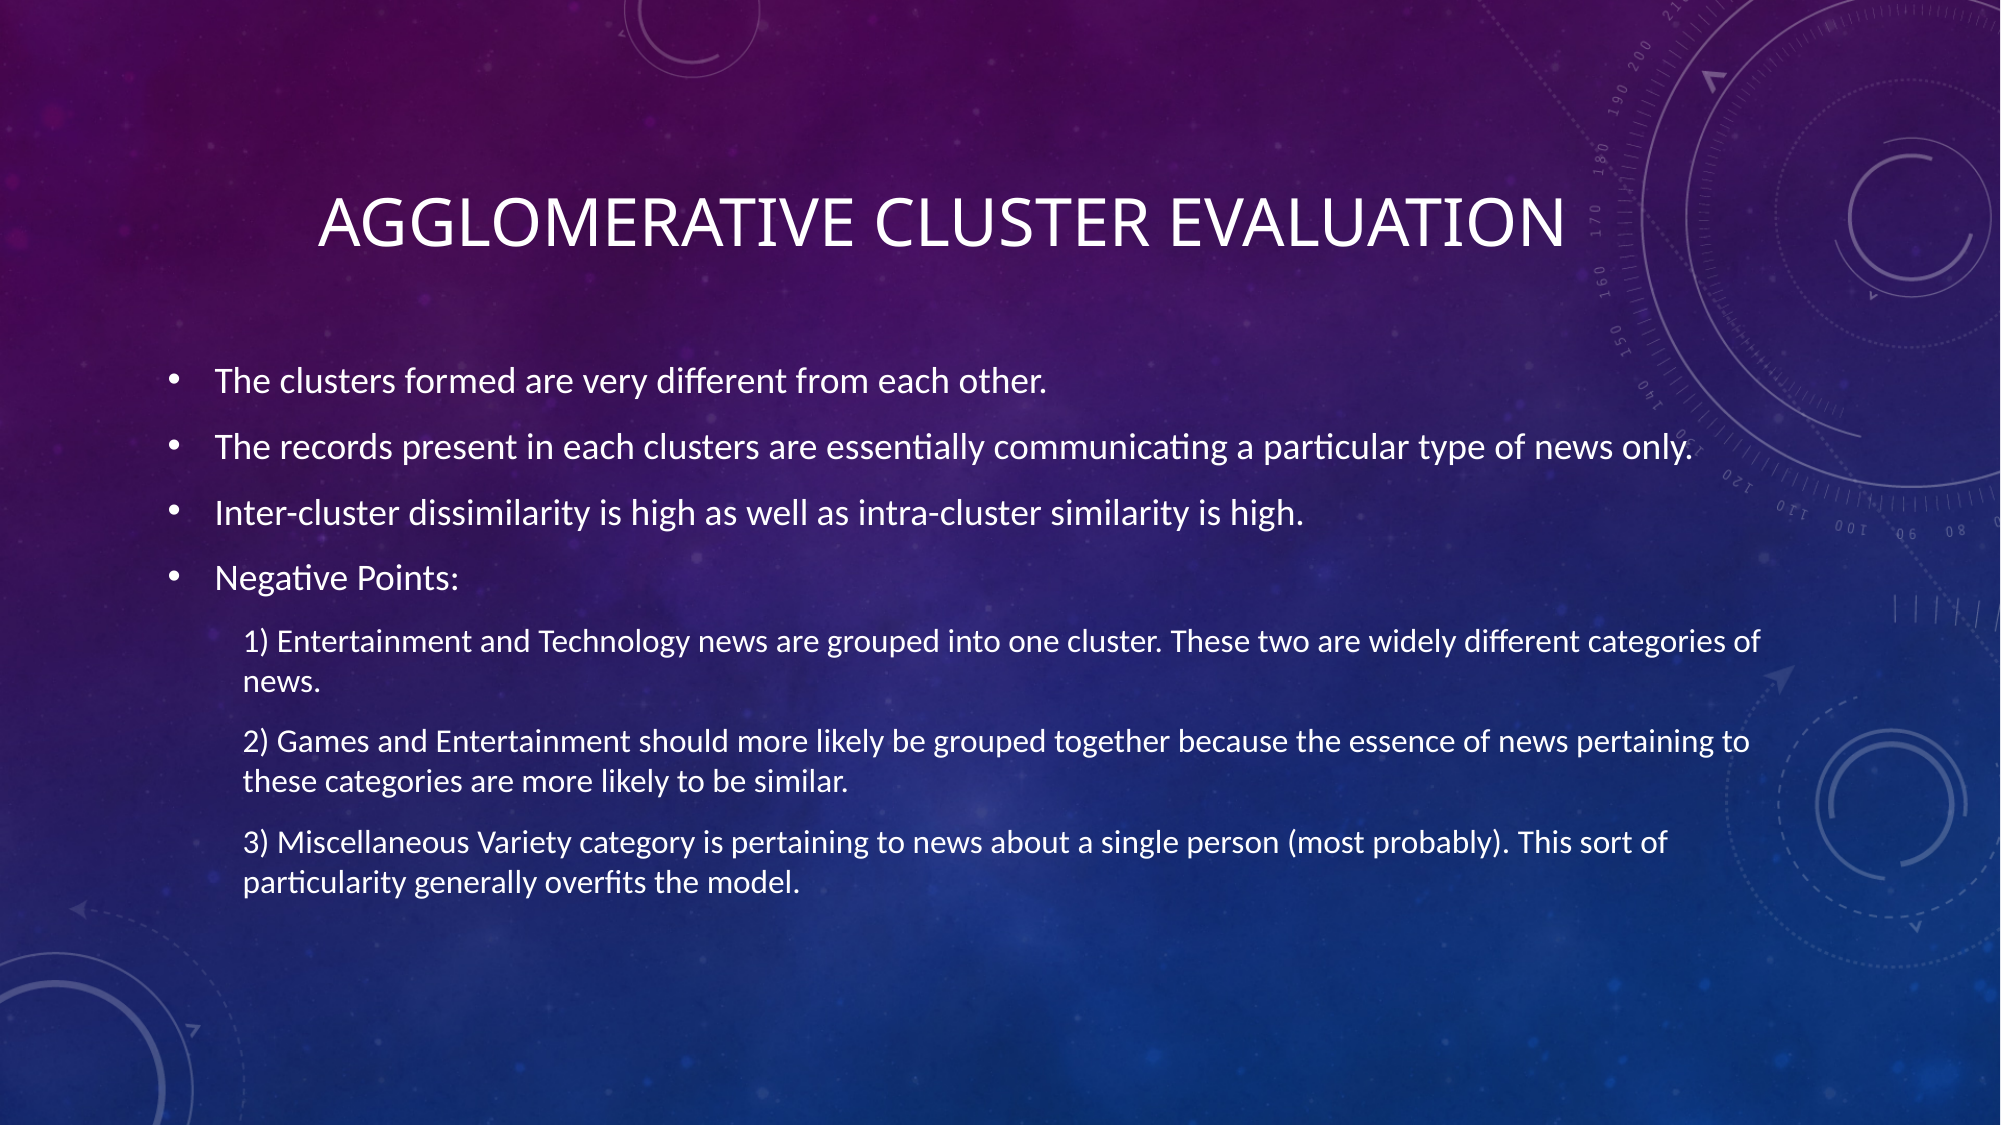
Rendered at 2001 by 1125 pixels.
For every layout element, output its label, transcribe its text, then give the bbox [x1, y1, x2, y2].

picture [0, 0, 2001, 1125]
list The clusters formed are very different from each other. The records present in each clusters are essentially communicating a particular type of news only. Inter-cluster dissimilarity is high as well as intra-cluster similarity is high. Negative Points: 1) Entertainment and Technology news are grouped into one cluster. These two are widely different categories of news. 2) Games and Entertainment should more likely be grouped together because the essence of news pertaining to these categories are more likely to be similar. 3) Miscellaneous Variety category is pertaining to news about a single person (most probably). This sort of particularity generally overfits the model. [152, 291, 1815, 1025]
title AGGLOMERATIVE CLUSTER EVALUATION [112, 99, 1775, 339]
